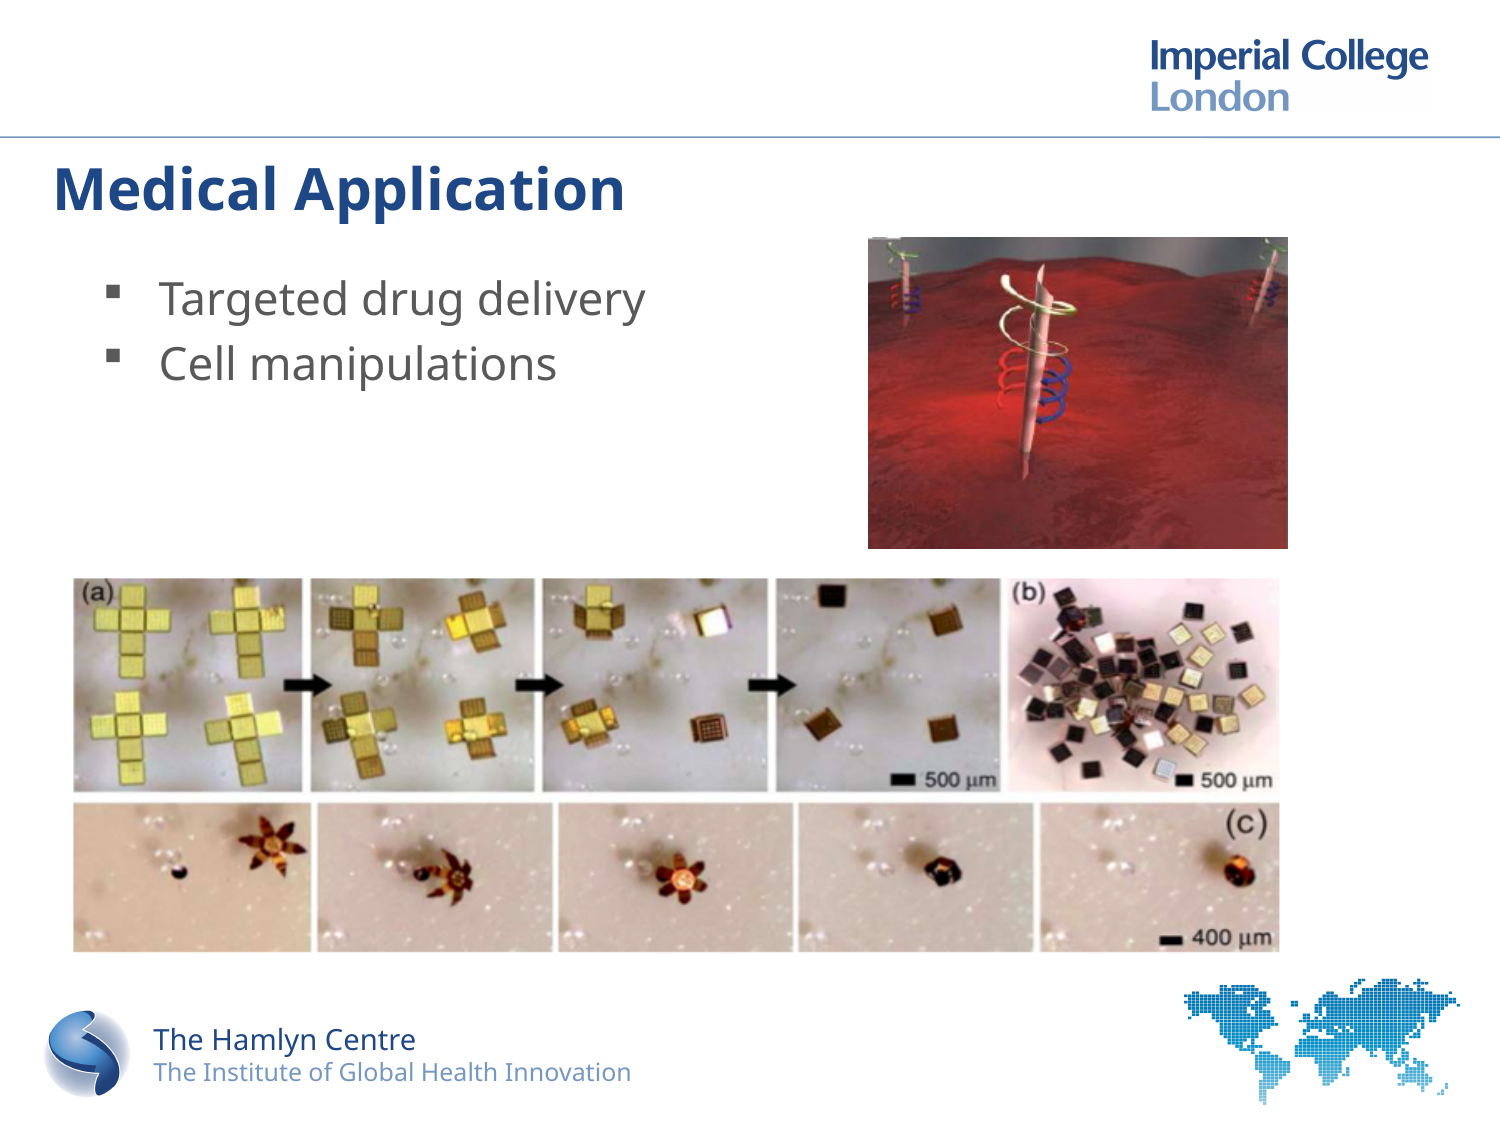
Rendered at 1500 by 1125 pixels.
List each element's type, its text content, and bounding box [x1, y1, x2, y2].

picture [37, 1005, 525, 1100]
picture [1163, 964, 1478, 1107]
title Medical Application [37, 137, 1388, 238]
picture [62, 574, 1288, 963]
picture [868, 237, 1288, 550]
picture [1149, 37, 1431, 113]
list Targeted drug delivery Cell manipulations [87, 262, 1388, 976]
